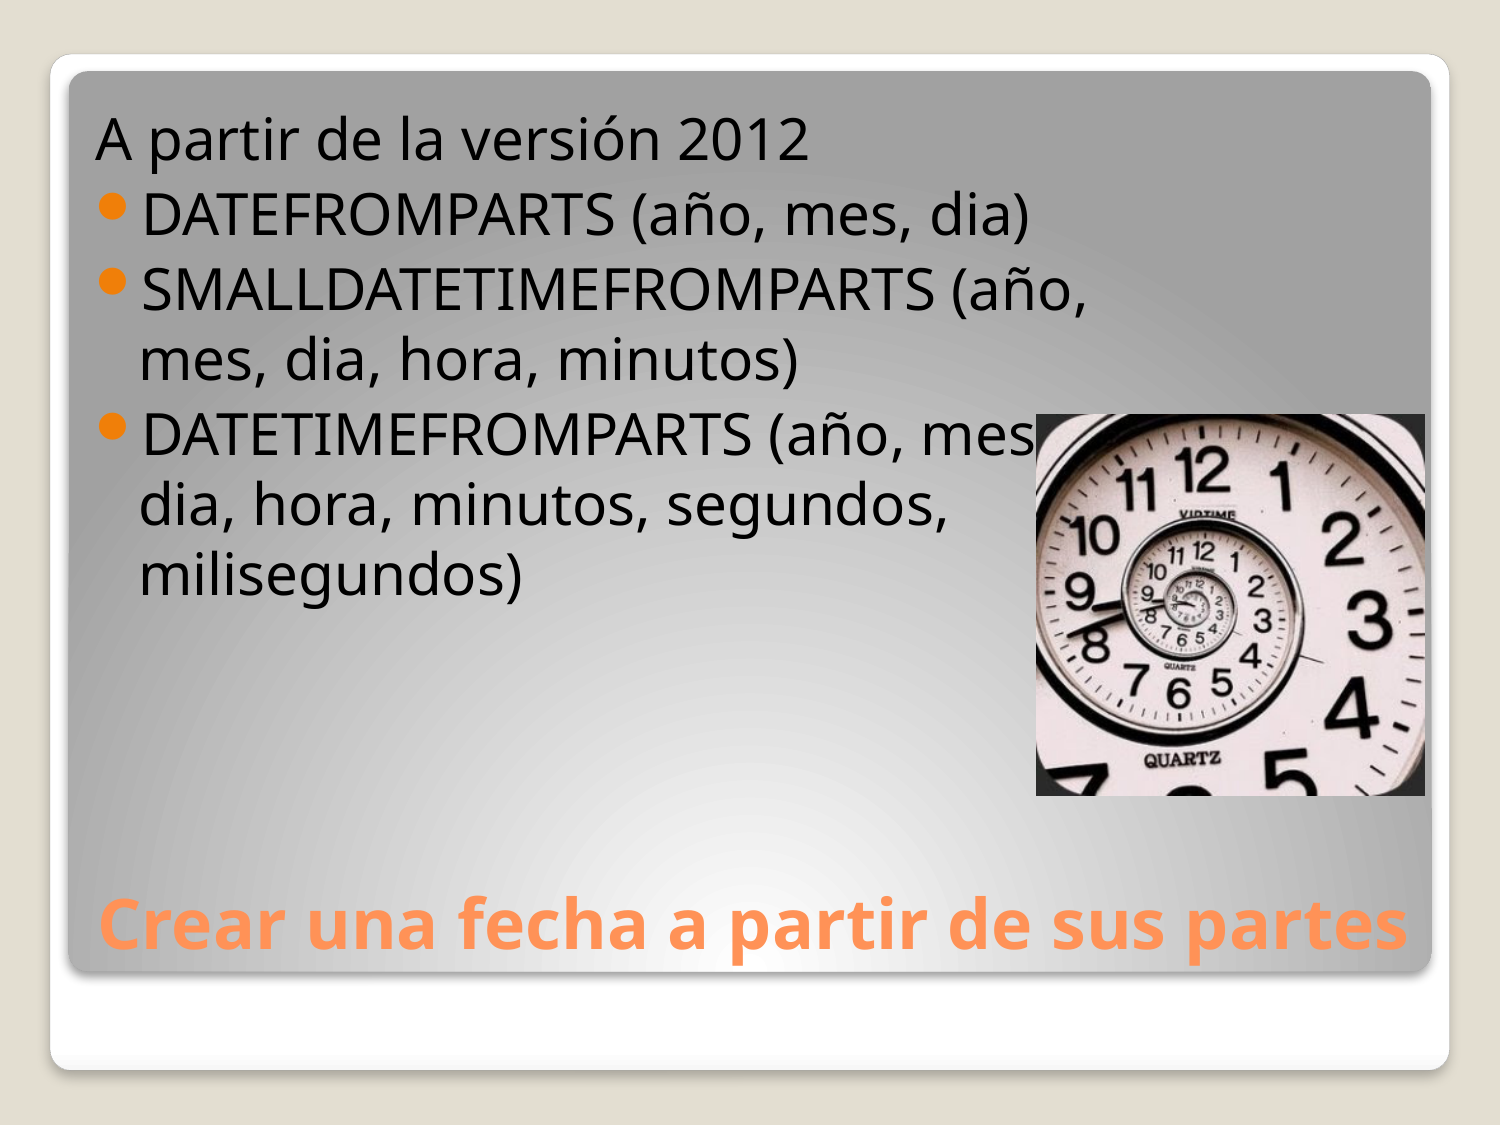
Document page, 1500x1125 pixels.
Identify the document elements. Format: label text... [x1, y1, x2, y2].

title Crear una fecha a partir de sus partes [82, 798, 1425, 972]
list A partir de la versión 2012 DATEFROMPARTS (año, mes, dia) SMALLDATETIMEFROMPARTS (año, mes, dia, hora, minutos) DATETIMEFROMPARTS (año, mes, dia, hora, minutos, segundos, milisegundos) [64, 86, 1128, 774]
picture [1036, 414, 1426, 796]
